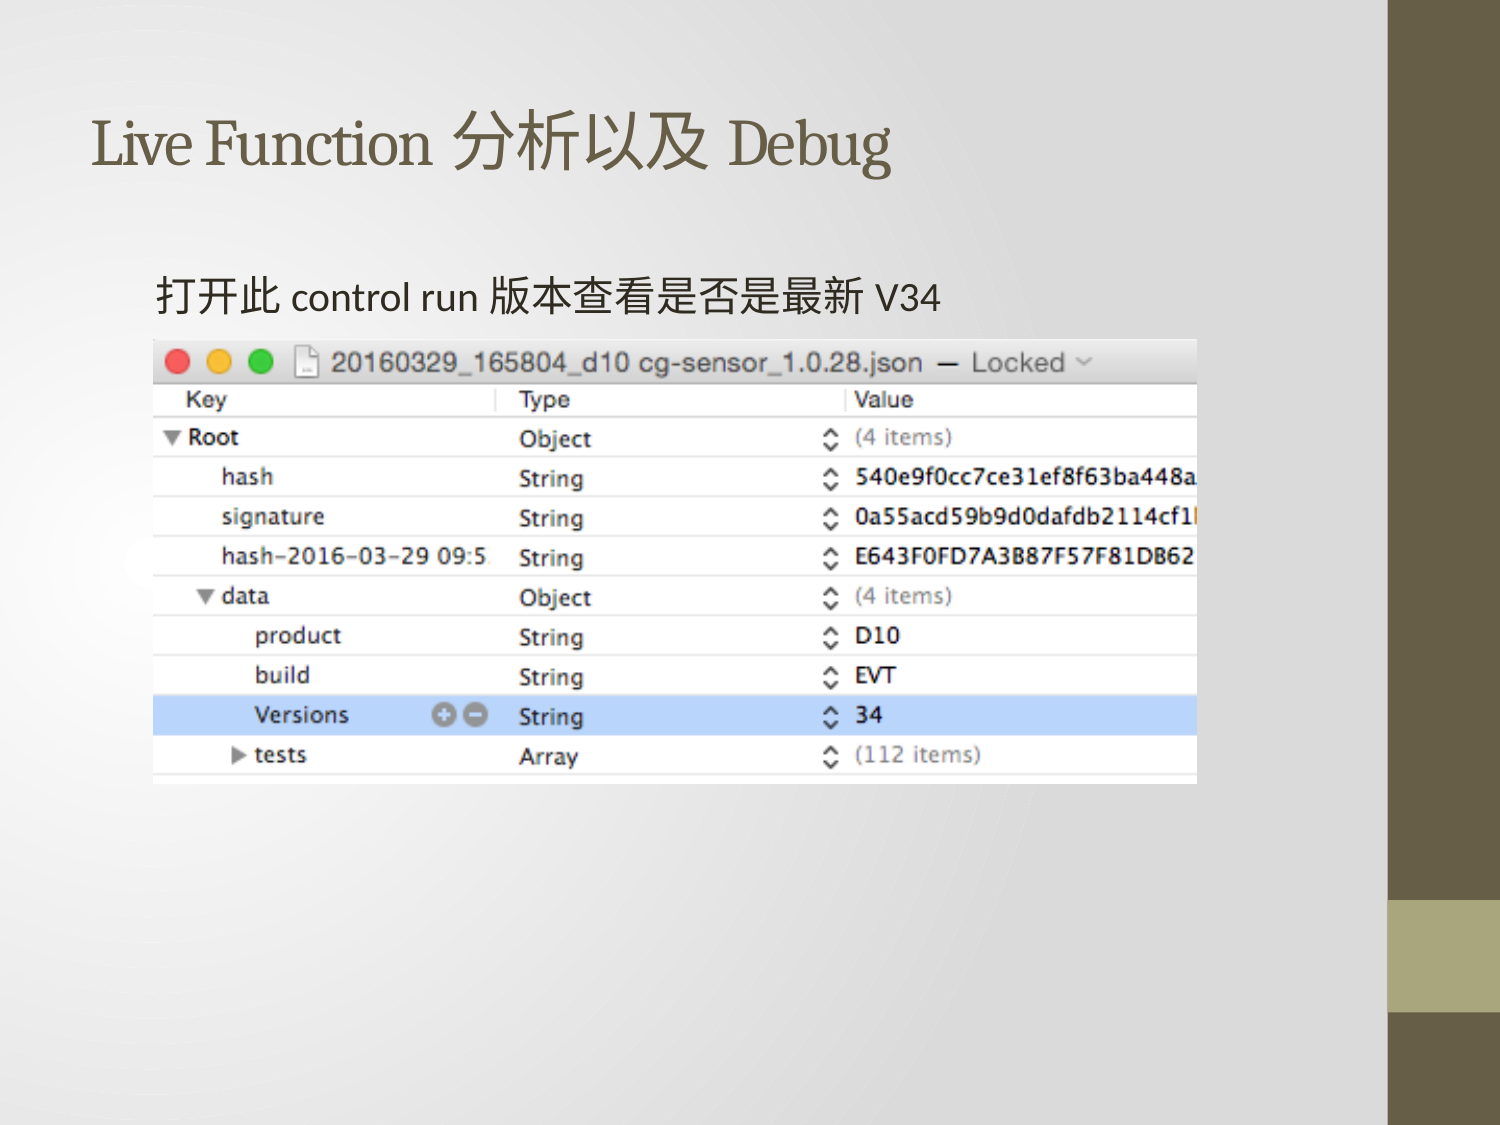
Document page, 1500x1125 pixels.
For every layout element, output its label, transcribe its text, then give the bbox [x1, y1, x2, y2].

picture [152, 338, 1198, 784]
title Live Function分析以及Debug [75, 45, 1325, 233]
list 打开此control run版本查看是否是最新V34 [75, 262, 1325, 1050]
